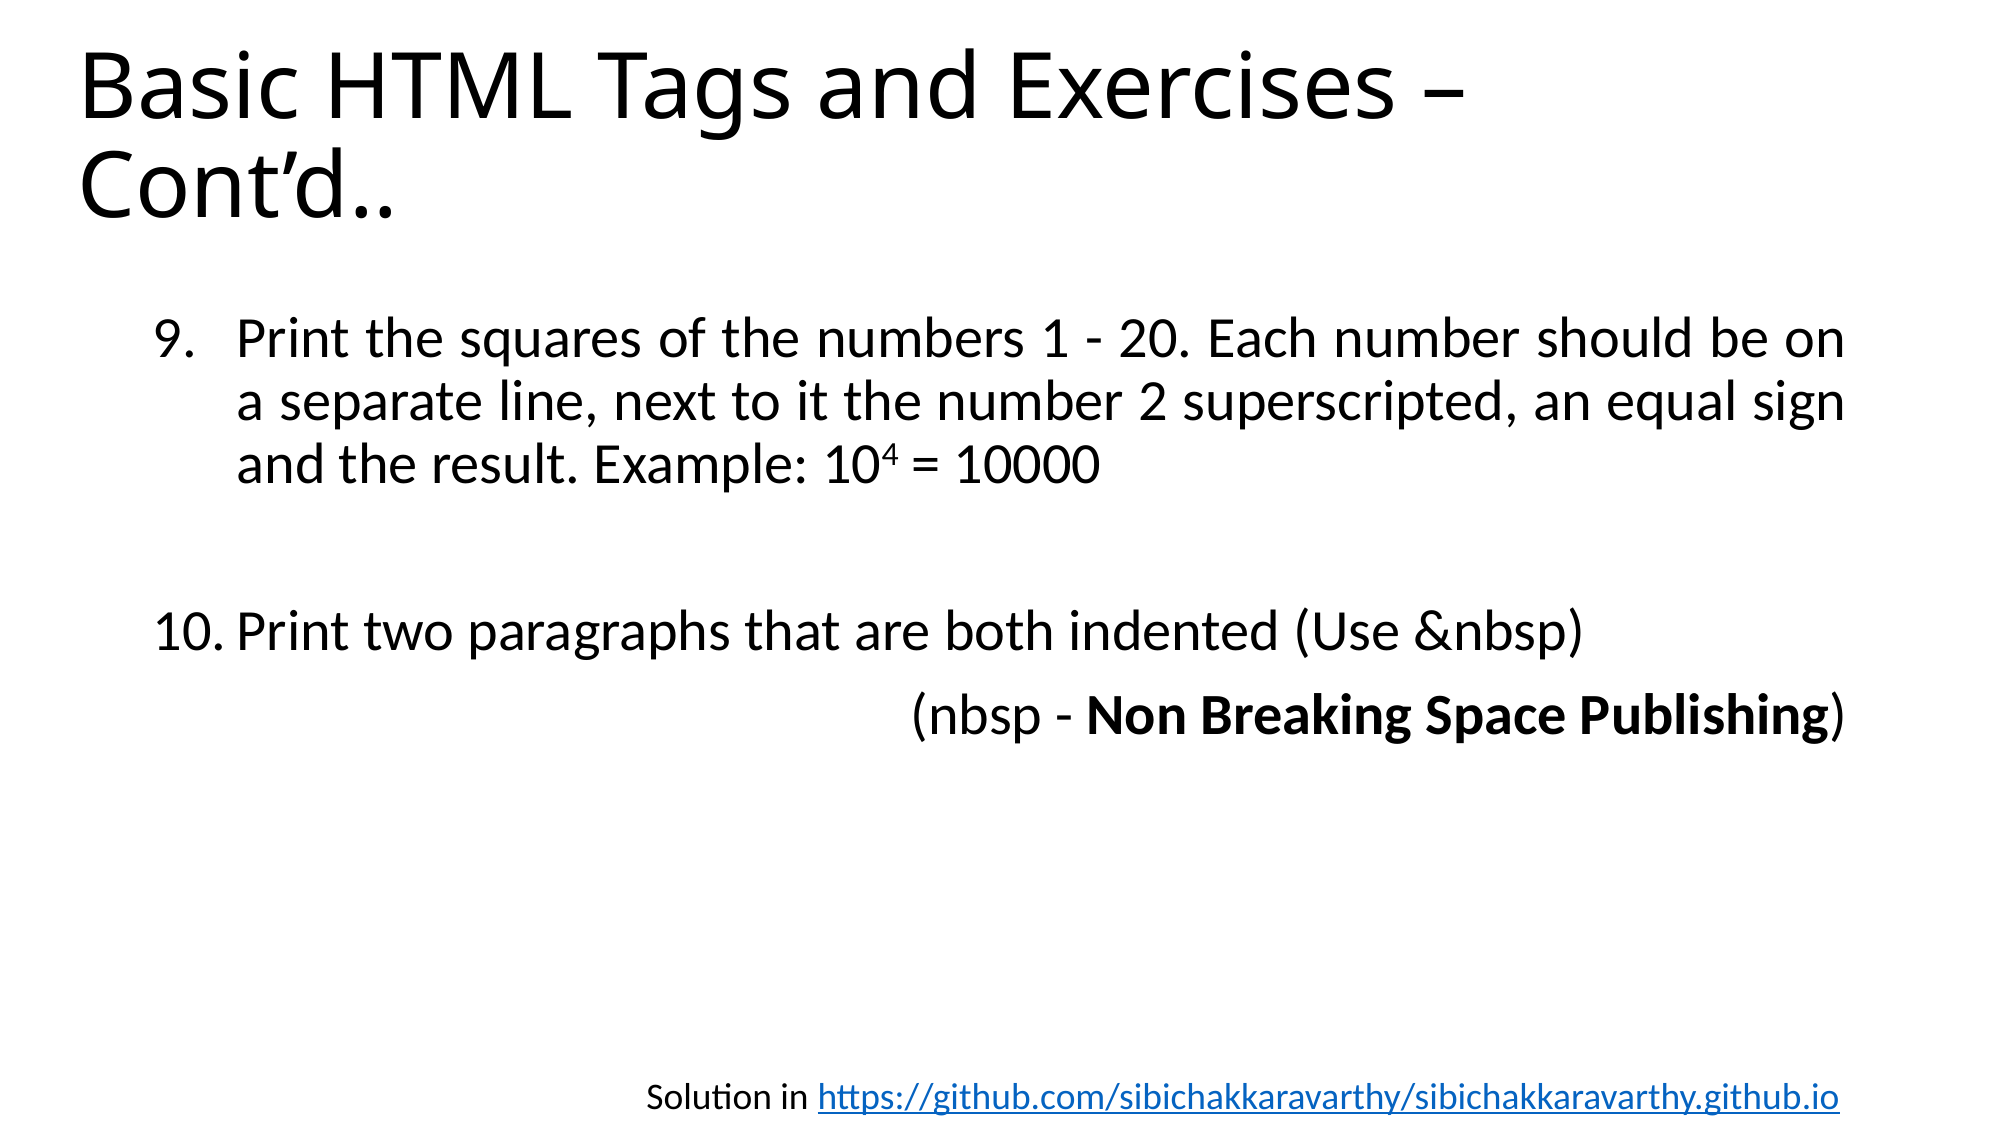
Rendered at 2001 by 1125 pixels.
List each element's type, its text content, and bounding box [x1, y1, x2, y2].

text_box Basic HTML Tags and Exercises – Cont’d.. [62, 29, 1788, 248]
list Print the squares of the numbers 1 - 20. Each number should be on a separate line, next to it the number 2 superscripted, an equal sign and the result. Example: 104 = 10000 Print two paragraphs that are both indented (Use &nbsp) (nbsp - Non Breaking Space Publishing) [137, 299, 1863, 1014]
text_box Solution in https://github.com/sibichakkaravarthy/sibichakkaravarthy.github.io [631, 1064, 1856, 1125]
